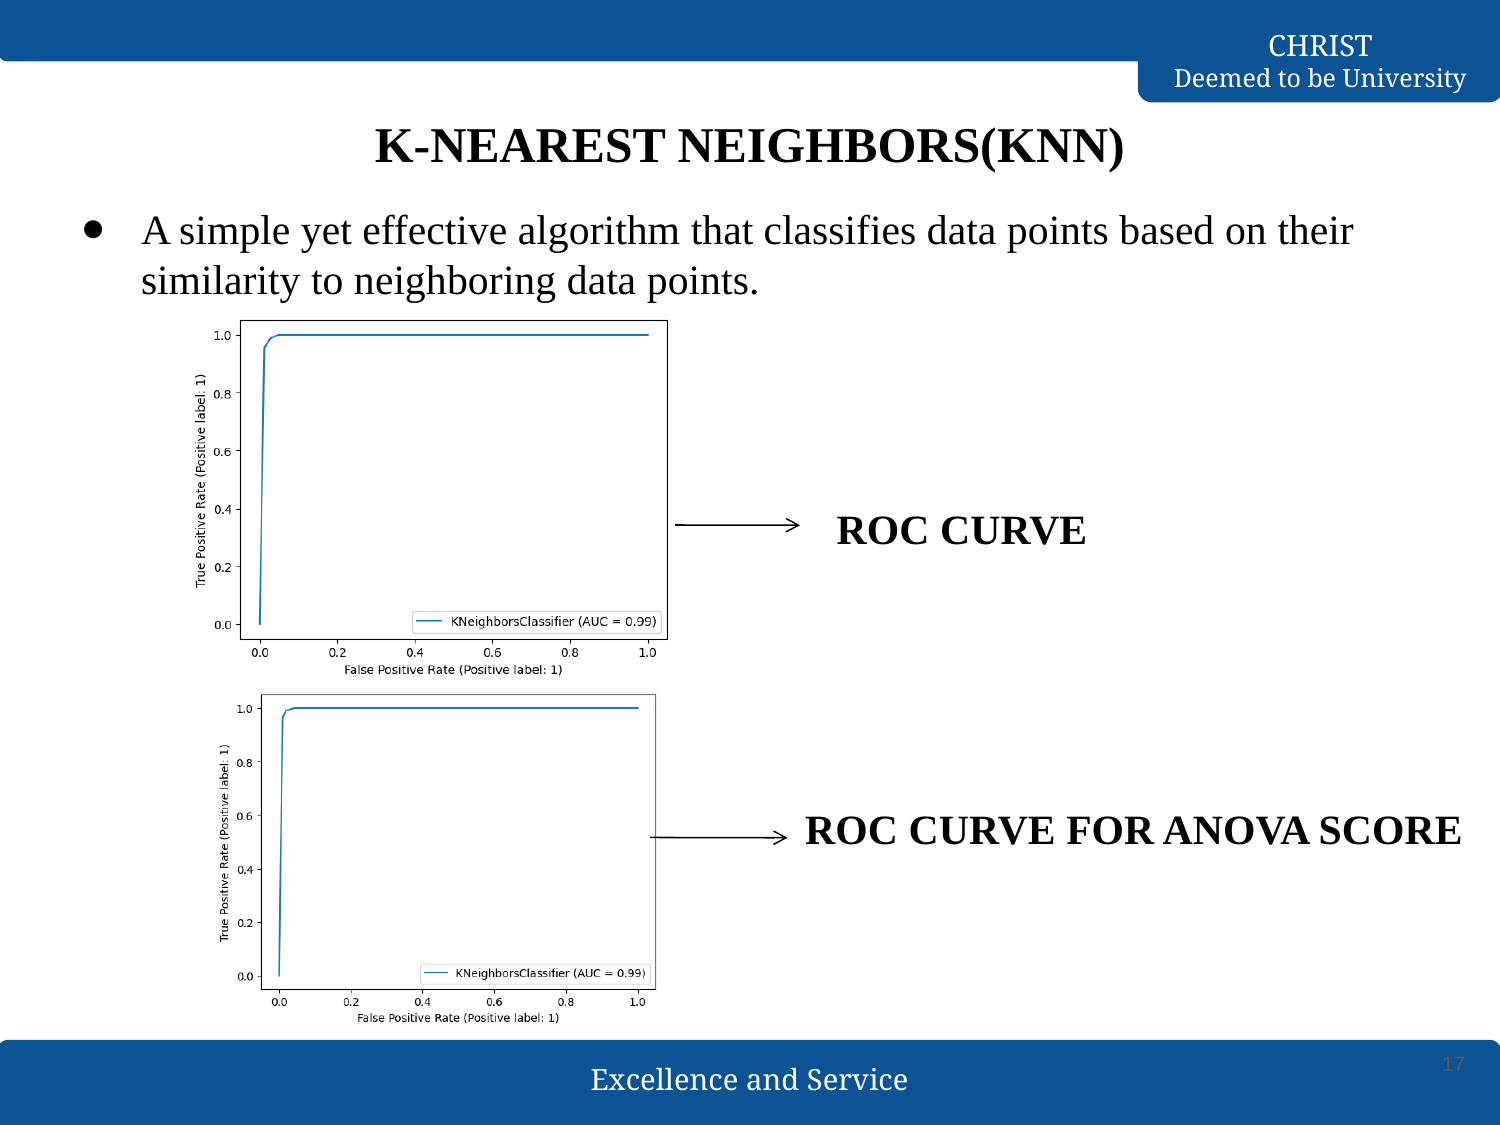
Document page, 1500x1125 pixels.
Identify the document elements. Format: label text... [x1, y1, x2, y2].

slide_number 17 [1389, 1020, 1480, 1106]
picture [212, 687, 663, 1031]
picture [187, 312, 676, 685]
title K-NEAREST NEIGHBORS(KNN) [51, 97, 1449, 187]
list A simple yet effective algorithm that classifies data points based on their similarity to neighboring data points. ROC CURVE ROC CURVE FOR ANOVA SCORE [51, 187, 1488, 1038]
